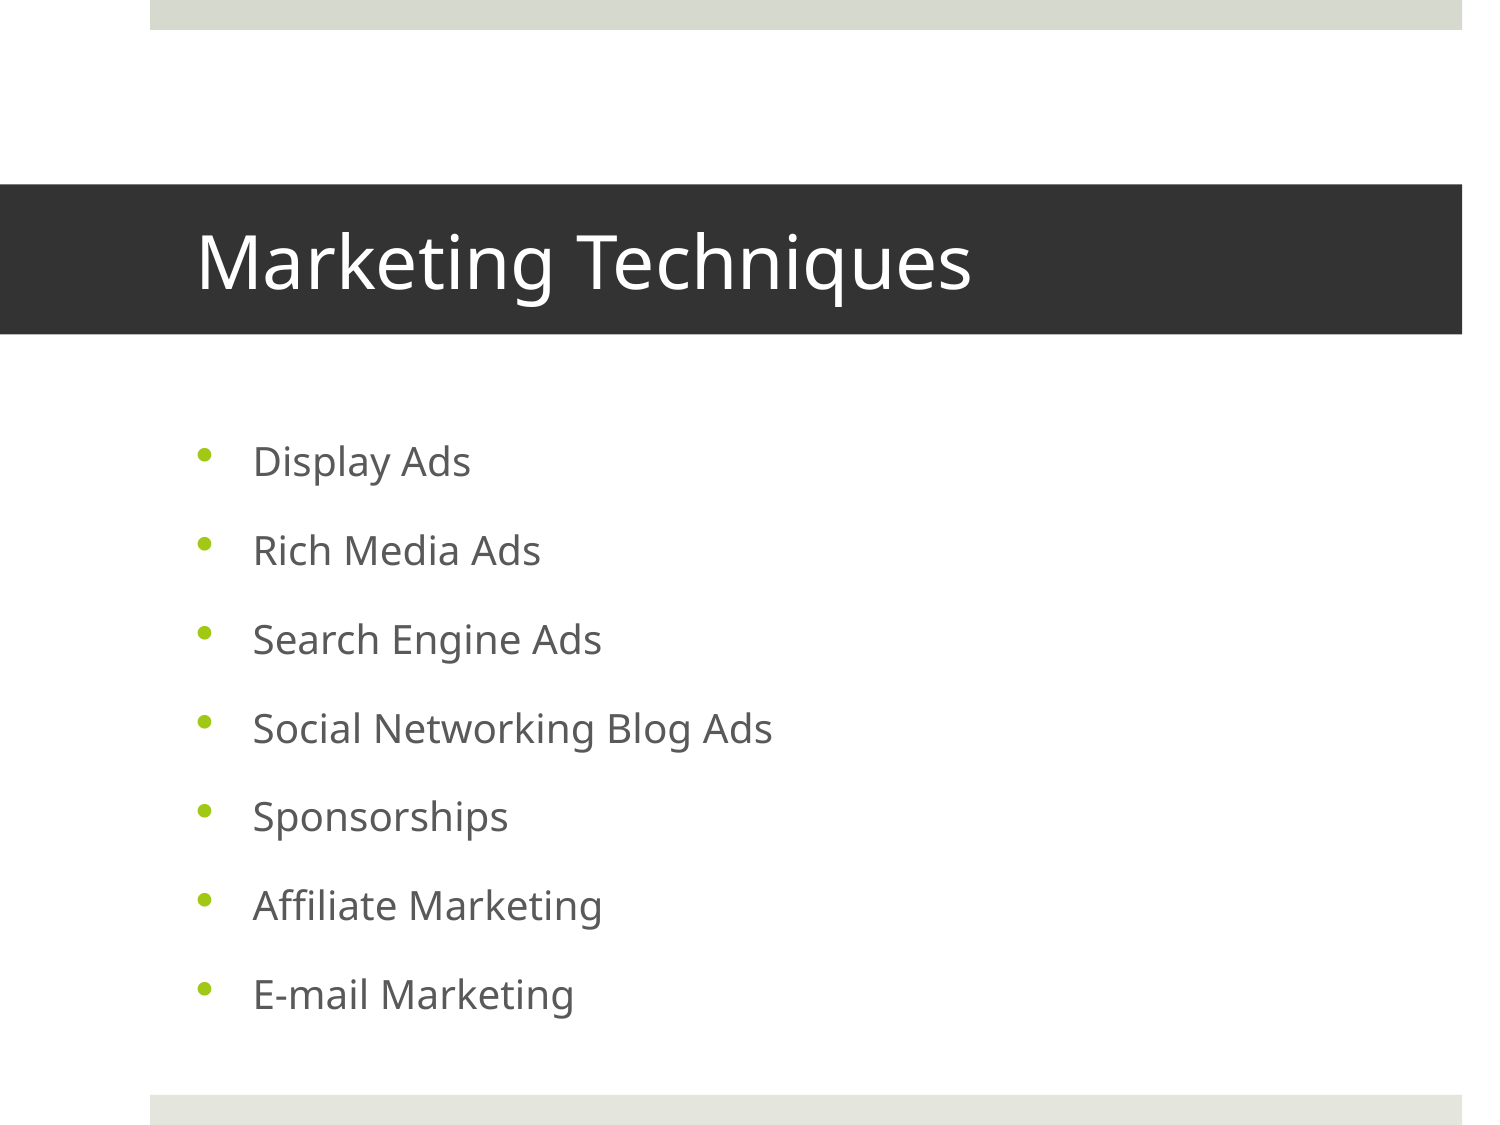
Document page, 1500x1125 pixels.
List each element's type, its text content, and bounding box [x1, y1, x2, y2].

title Marketing Techniques [0, 184, 1463, 335]
list Display Ads Rich Media Ads Search Engine Ads Social Networking Blog Ads Sponsorships Affiliate Marketing E-mail Marketing [182, 425, 1432, 1028]
